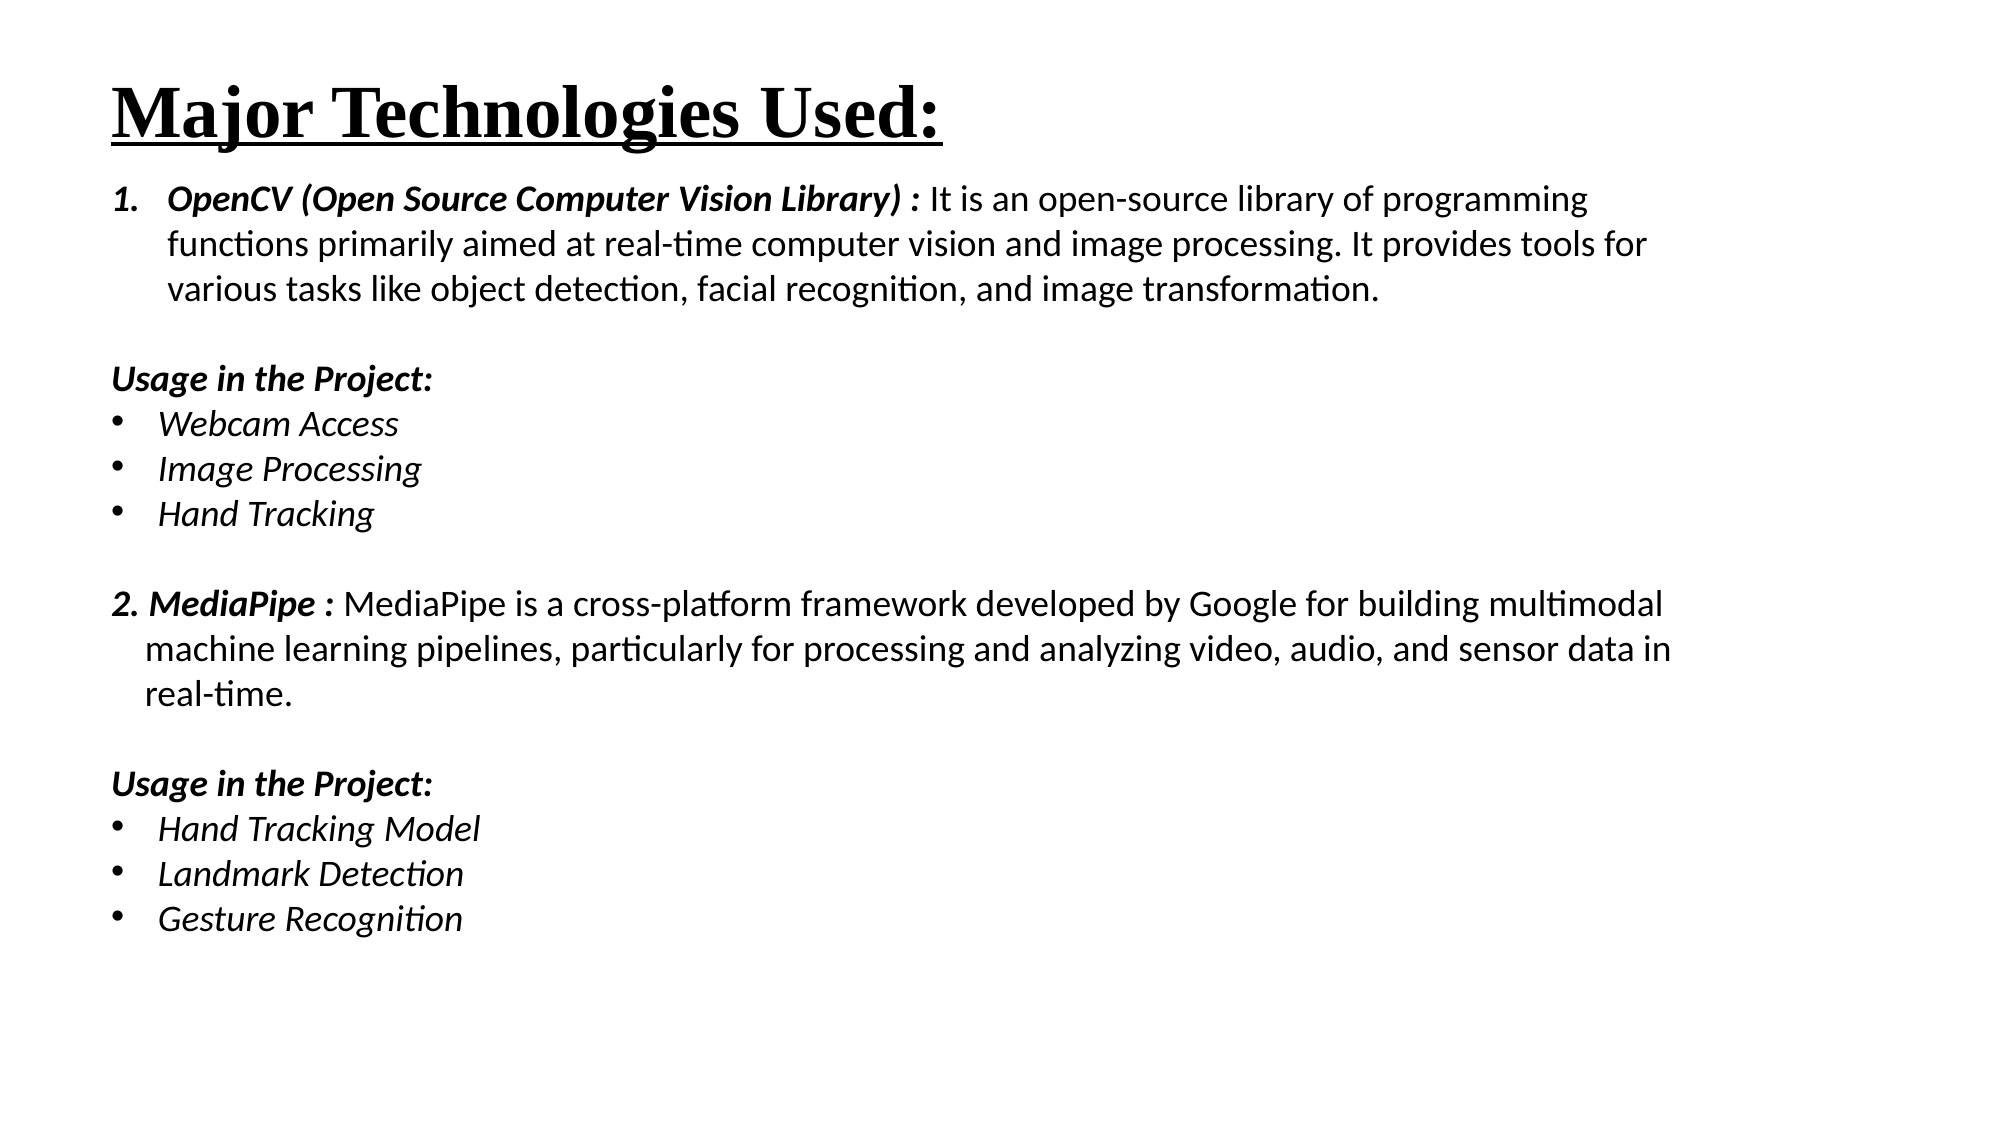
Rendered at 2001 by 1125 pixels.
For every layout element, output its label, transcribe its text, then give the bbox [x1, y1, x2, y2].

text_box OpenCV (Open Source Computer Vision Library) : It is an open-source library of programming functions primarily aimed at real-time computer vision and image processing. It provides tools for various tasks like object detection, facial recognition, and image transformation. Usage in the Project: Webcam Access Image Processing Hand Tracking 2. MediaPipe : MediaPipe is a cross-platform framework developed by Google for building multimodal machine learning pipelines, particularly for processing and analyzing video, audio, and sensor data in real-time. Usage in the Project: Hand Tracking Model Landmark Detection Gesture Recognition [96, 166, 1750, 991]
title Major Technologies Used: [96, 24, 1476, 166]
